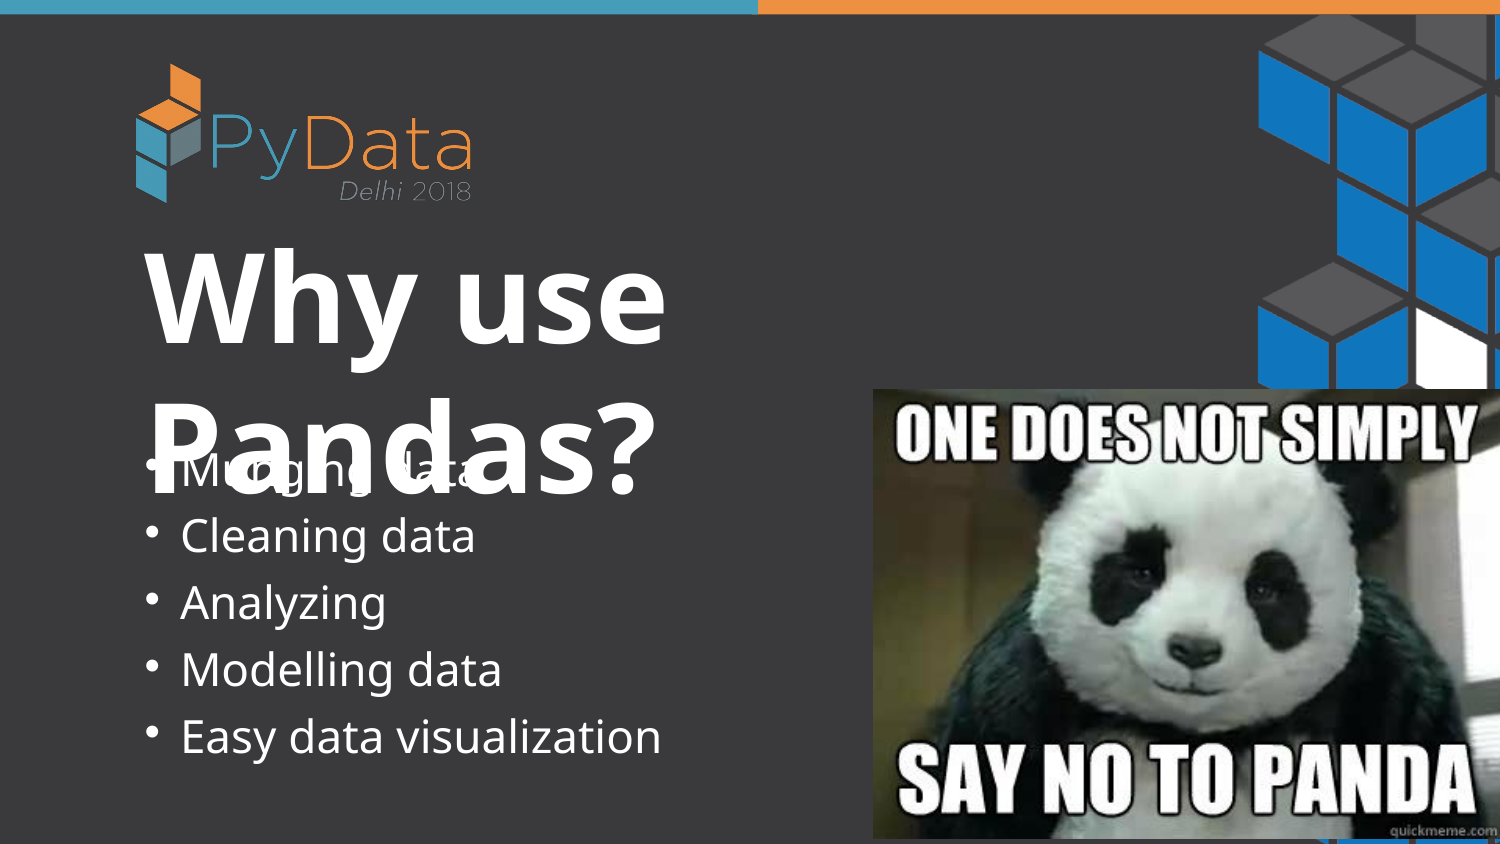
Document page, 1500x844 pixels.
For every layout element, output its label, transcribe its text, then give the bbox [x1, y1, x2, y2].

picture [873, 15, 1500, 844]
text_box Why use Pandas? [129, 211, 1181, 367]
picture [136, 63, 472, 211]
text_box Munging data Cleaning data Analyzing Modelling data Easy data visualization [129, 366, 1170, 749]
